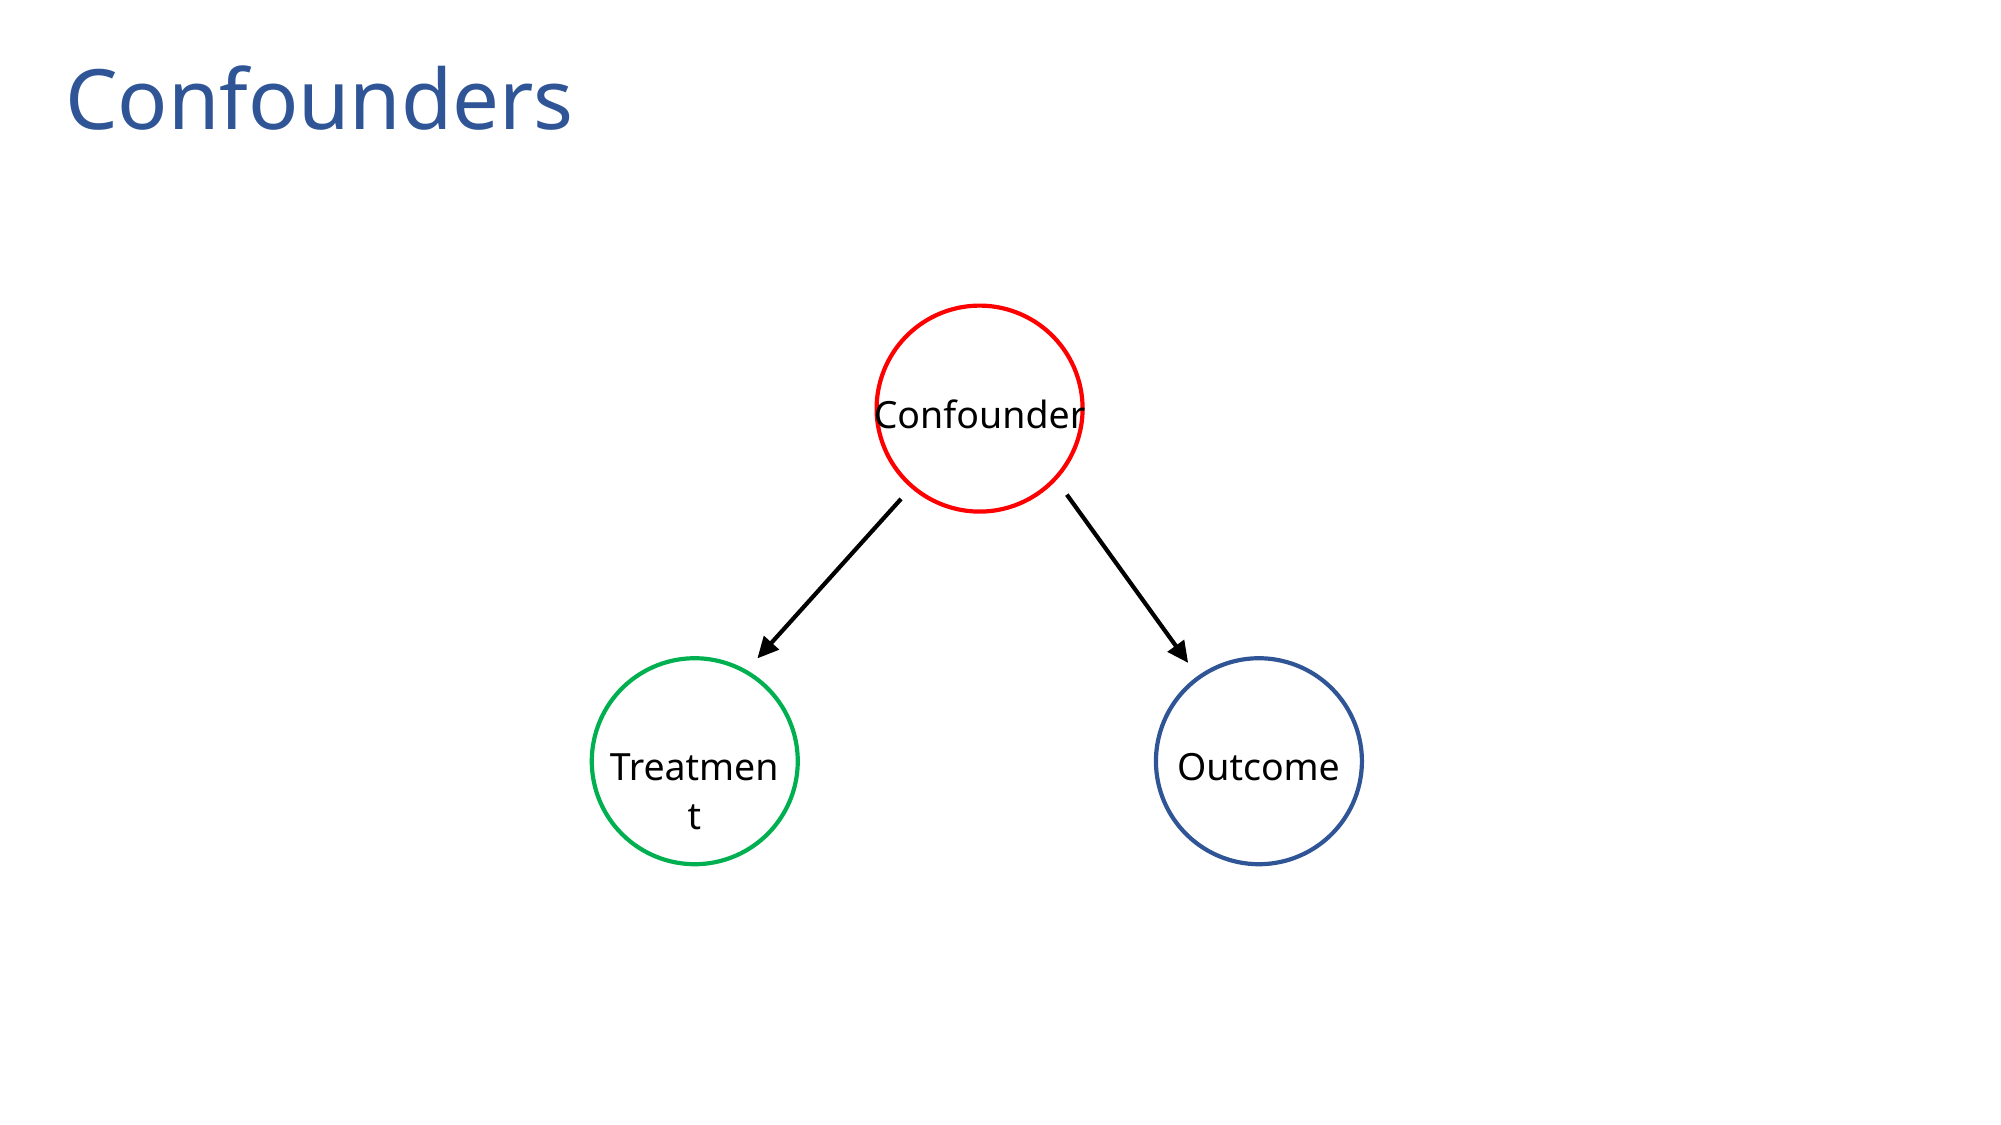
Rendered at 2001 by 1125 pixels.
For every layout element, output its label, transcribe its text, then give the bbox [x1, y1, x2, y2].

text_box [892, 466, 1067, 513]
text_box [1204, 850, 1314, 866]
text_box Confounder [857, 379, 1102, 466]
text_box [879, 304, 1080, 379]
text_box [1159, 657, 1359, 730]
text_box Outcome [1155, 730, 1362, 850]
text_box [757, 498, 902, 659]
title Confounders [45, 38, 1909, 164]
text_box [640, 850, 749, 866]
text_box Treatment [591, 730, 798, 850]
text_box [595, 657, 794, 730]
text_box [1066, 494, 1188, 663]
